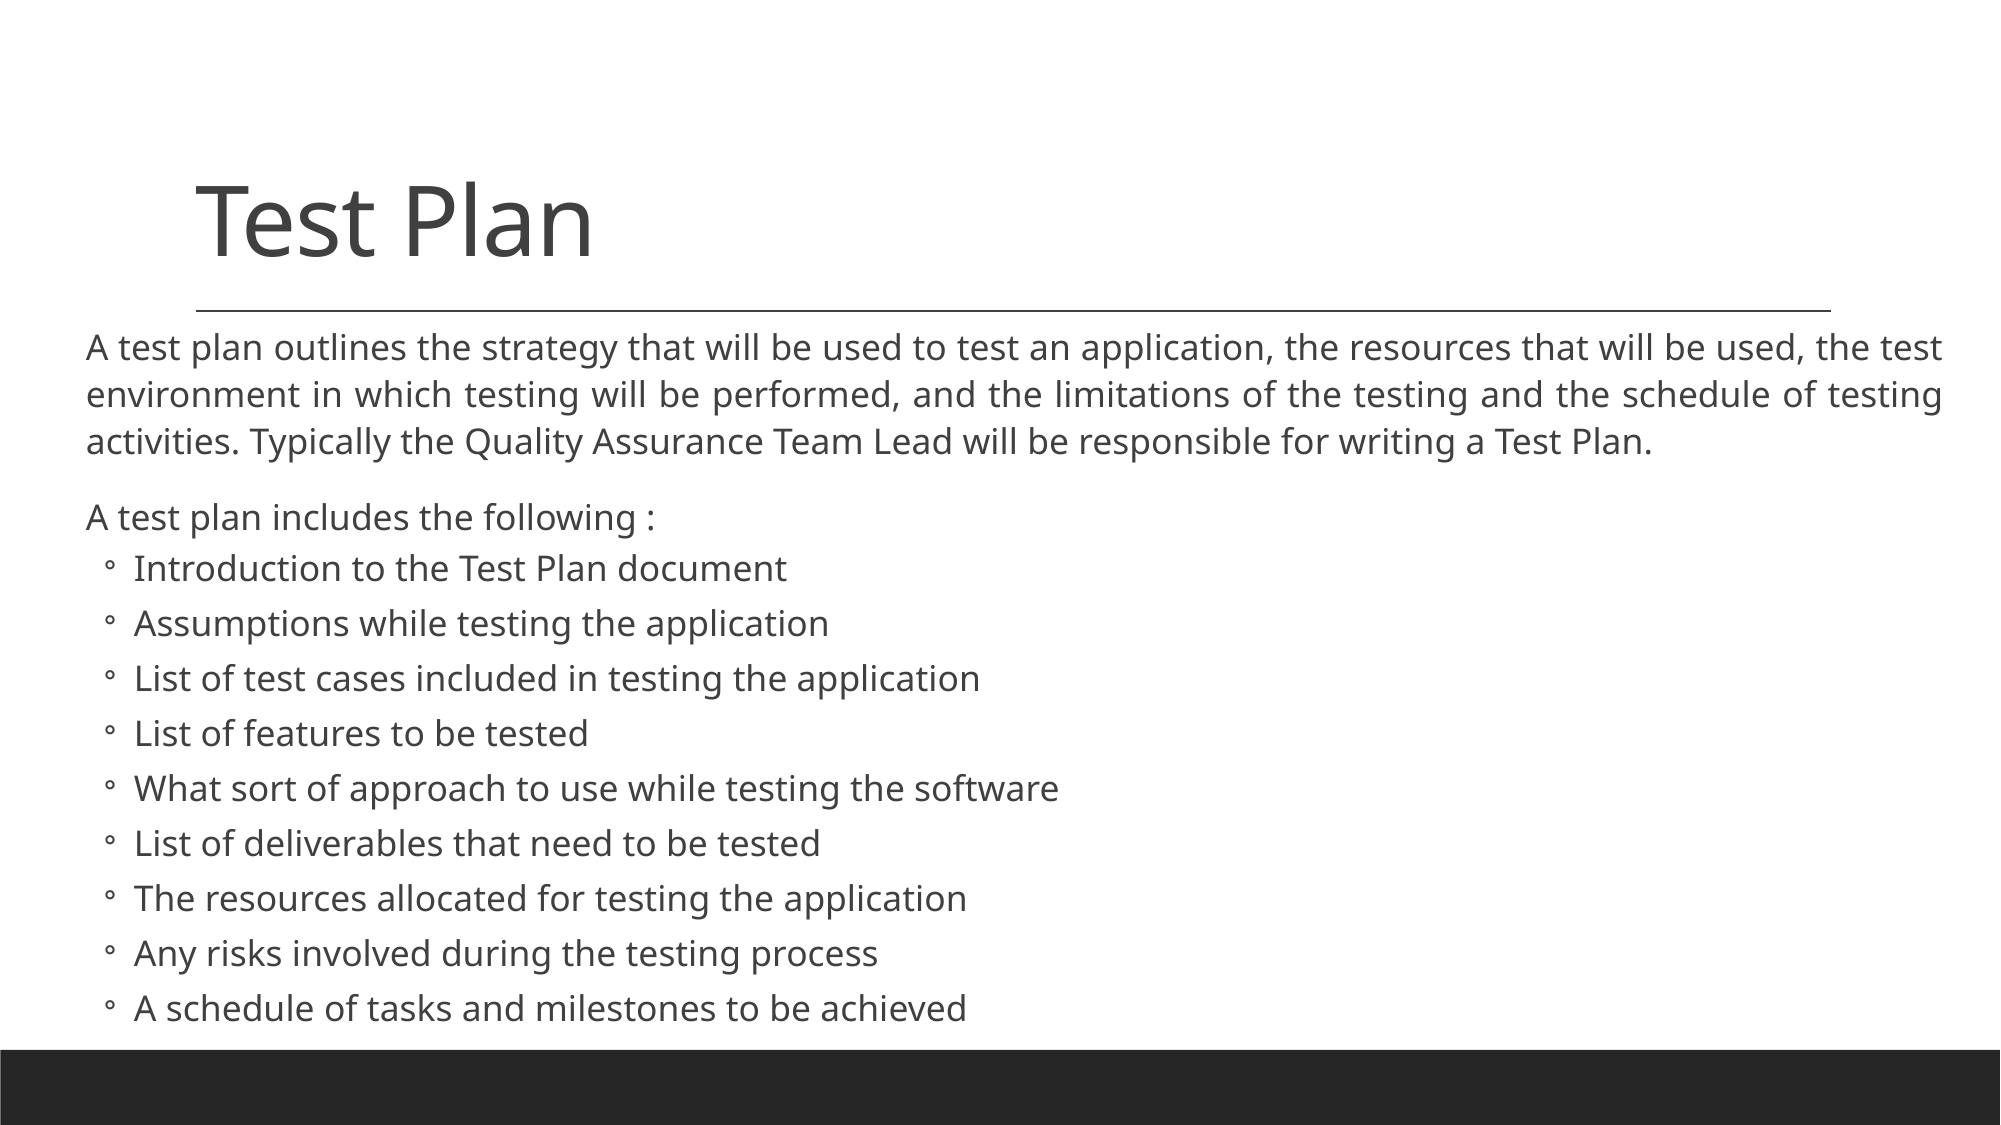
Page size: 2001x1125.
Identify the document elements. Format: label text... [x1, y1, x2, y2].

title Test Plan [180, 47, 1830, 285]
list A test plan outlines the strategy that will be used to test an application, the resources that will be used, the test environment in which testing will be performed, and the limitations of the testing and the schedule of testing activities. Typically the Quality Assurance Team Lead will be responsible for writing a Test Plan. A test plan includes the following : Introduction to the Test Plan document Assumptions while testing the application List of test cases included in testing the application List of features to be tested What sort of approach to use while testing the software List of deliverables that need to be tested The resources allocated for testing the application Any risks involved during the testing process A schedule of tasks and milestones to be achieved [70, 313, 1945, 1078]
